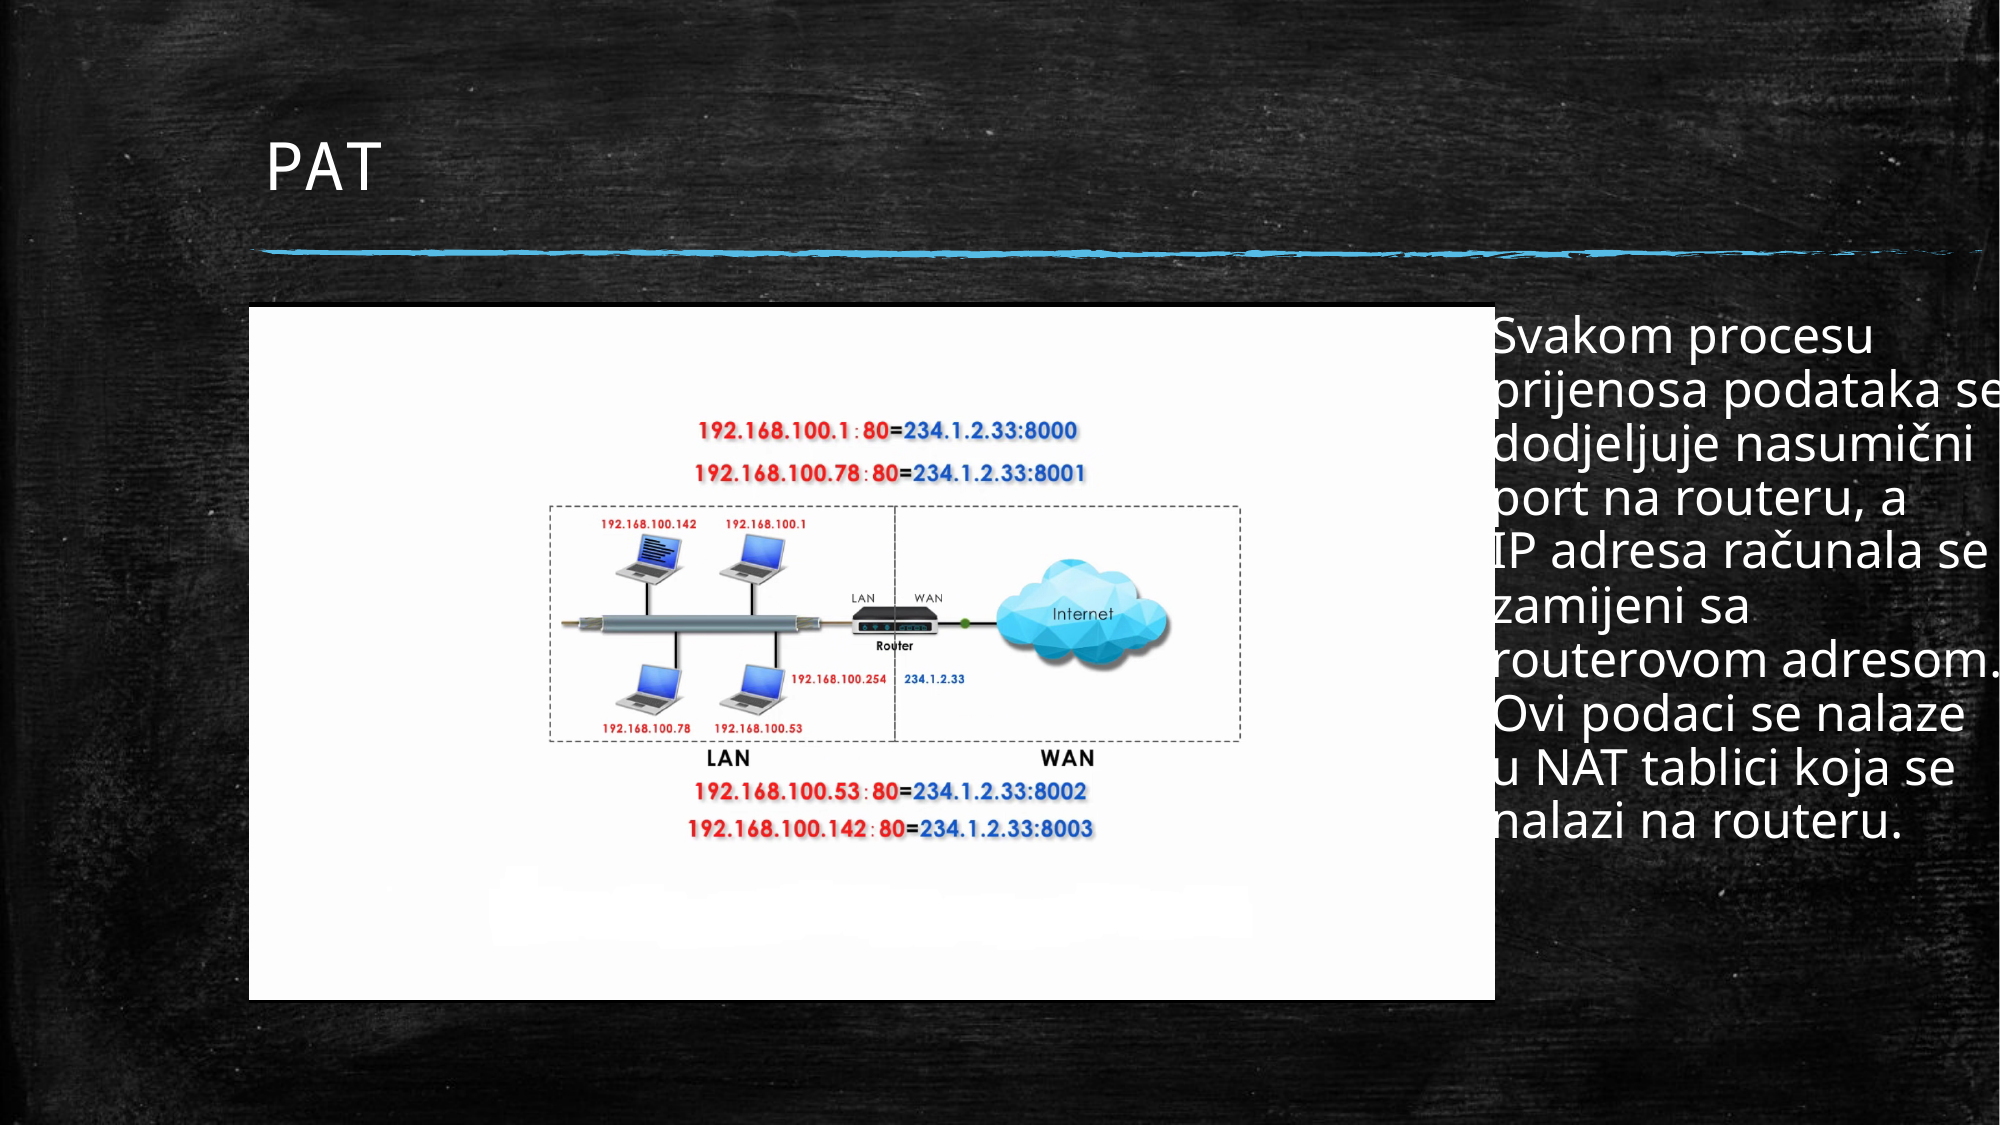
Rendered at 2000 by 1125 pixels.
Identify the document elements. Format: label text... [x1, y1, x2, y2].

text_box Svakom procesu prijenosa podataka se dodjeljuje nasumični port na routeru, a IP adresa računala se zamijeni sa routerovom adresom. Ovi podaci se nalaze u NAT tablici koja se nalazi na routeru. [1495, 302, 2000, 966]
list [249, 302, 1495, 1003]
title PAT [249, 45, 1750, 213]
